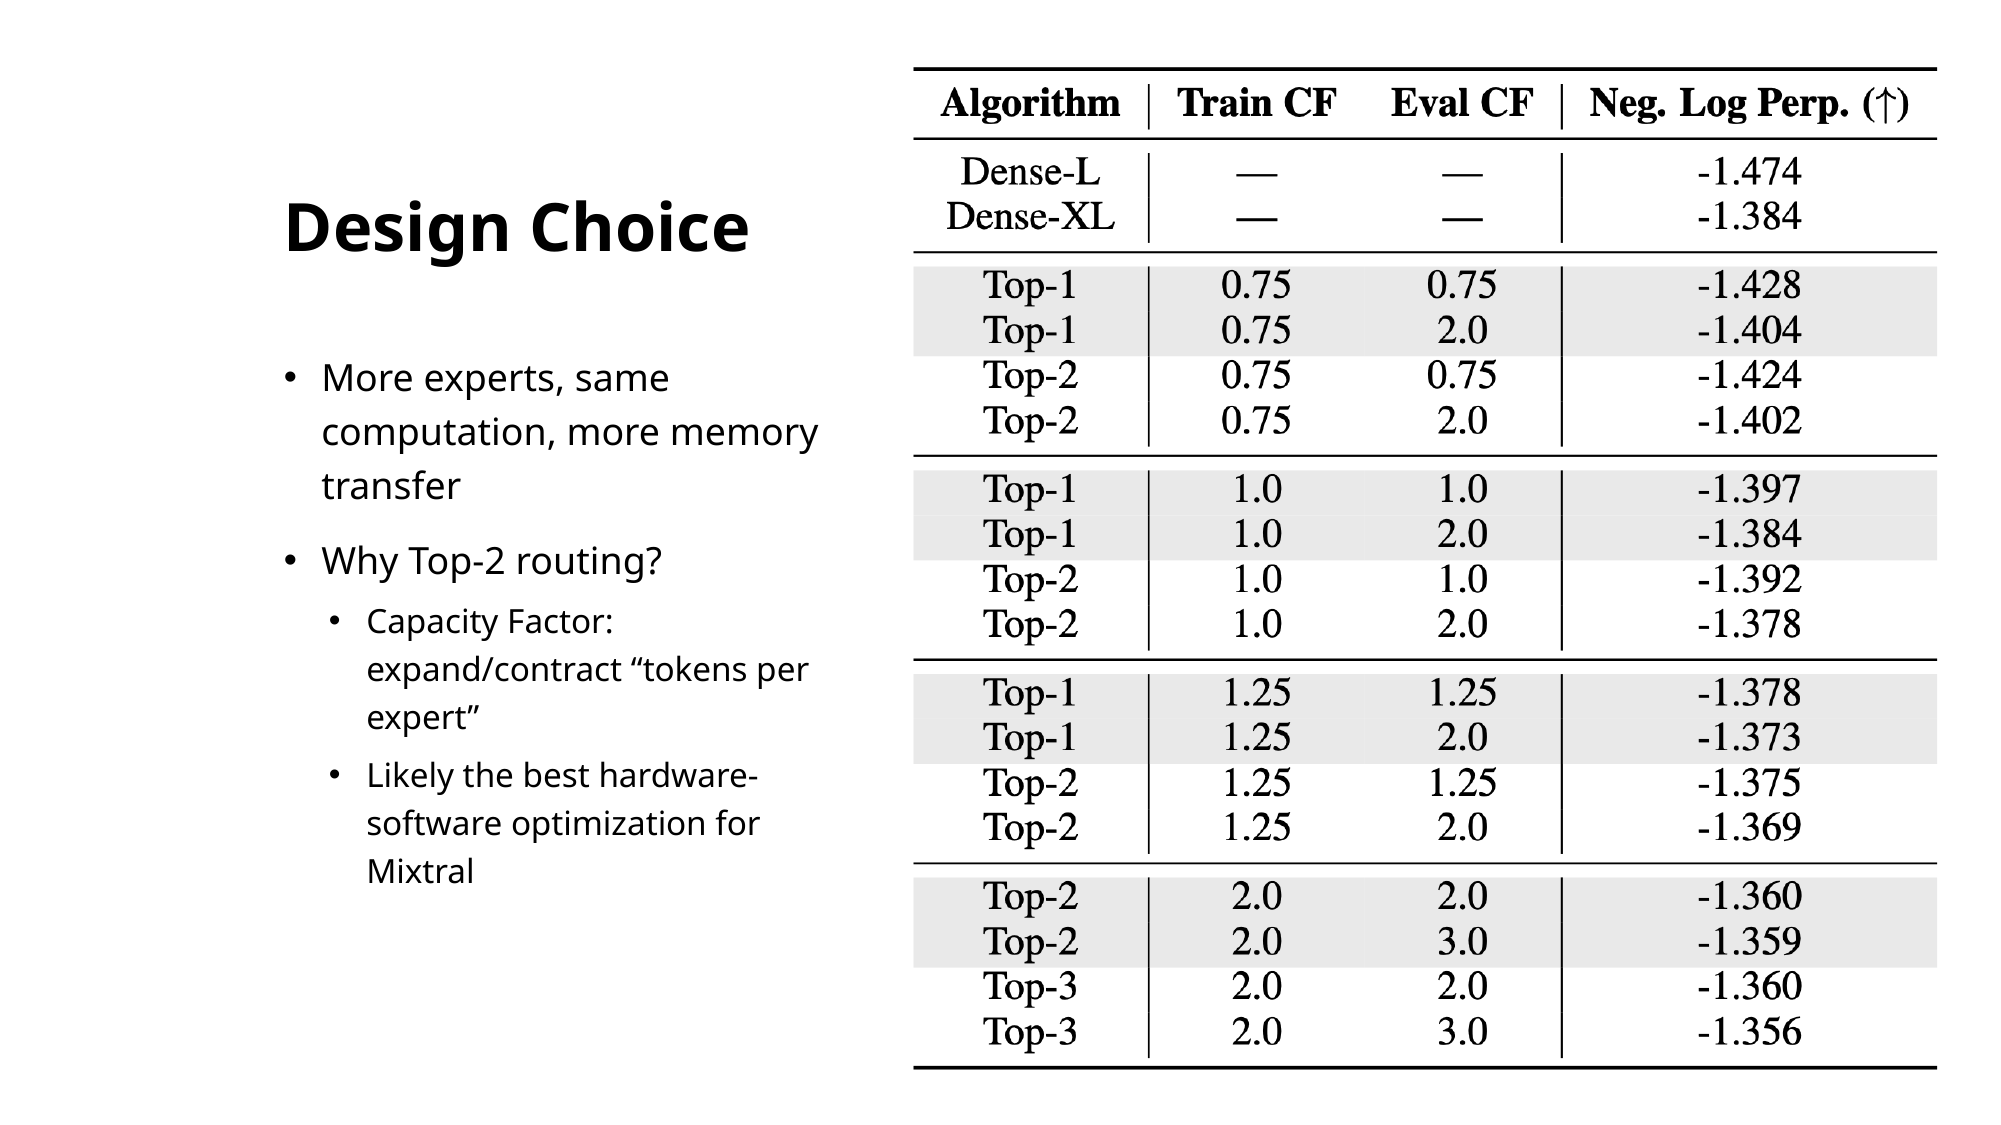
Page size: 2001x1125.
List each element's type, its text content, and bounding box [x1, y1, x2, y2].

picture [880, 33, 1961, 1092]
list More experts, same computation, more memory transfer Why Top-2 routing? Capacity Factor: expand/contract “tokens per expert” Likely the best hardware-software optimization for Mixtral [268, 337, 880, 1017]
title Design Choice [268, 112, 880, 337]
